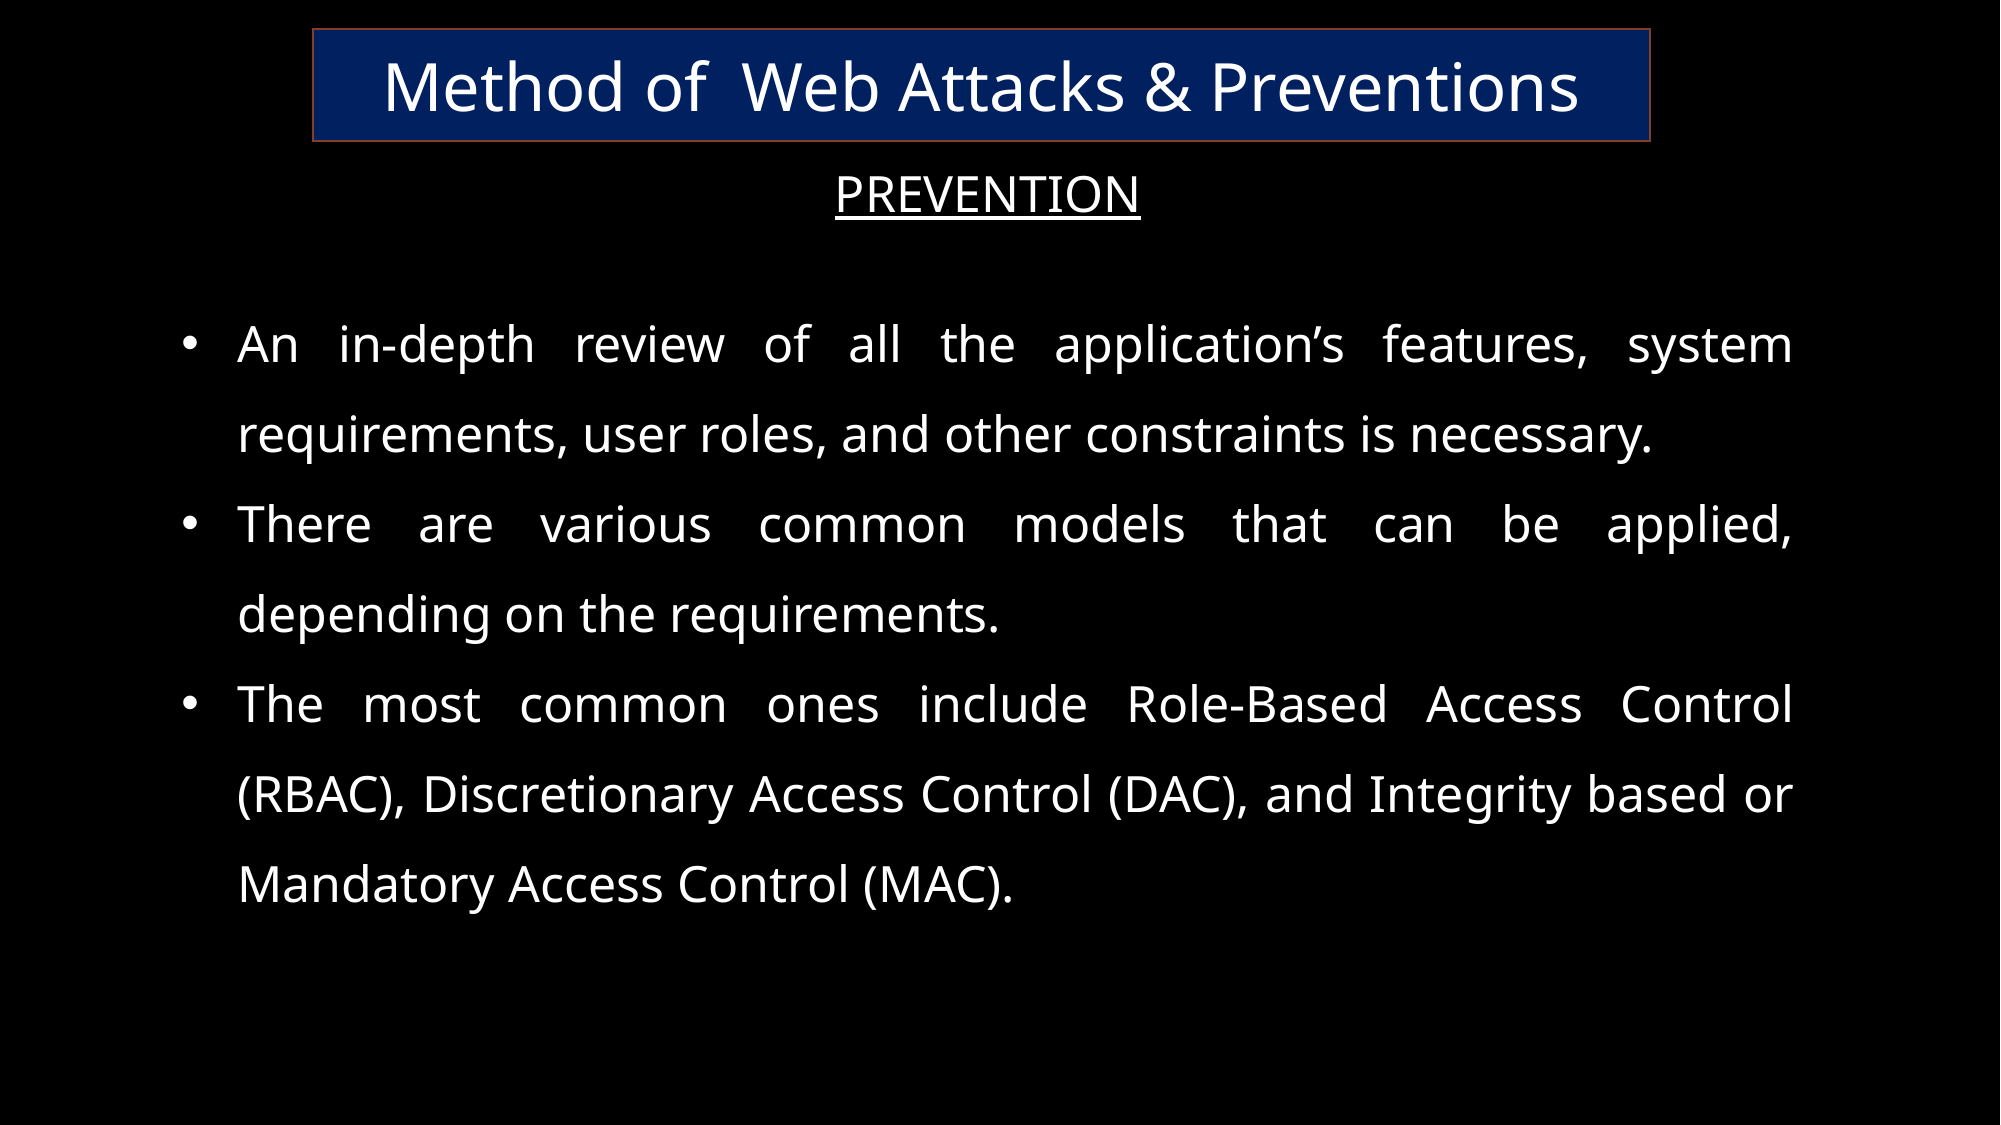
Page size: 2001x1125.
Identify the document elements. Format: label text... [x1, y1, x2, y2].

text_box PREVENTION An in-depth review of all the application’s features, system requirements, user roles, and other constraints is necessary. There are various common models that can be applied, depending on the requirements. The most common ones include Role-Based Access Control (RBAC), Discretionary Access Control (DAC), and Integrity based or Mandatory Access Control (MAC). [166, 155, 1810, 920]
text_box Method of Web Attacks & Preventions [312, 28, 1651, 142]
